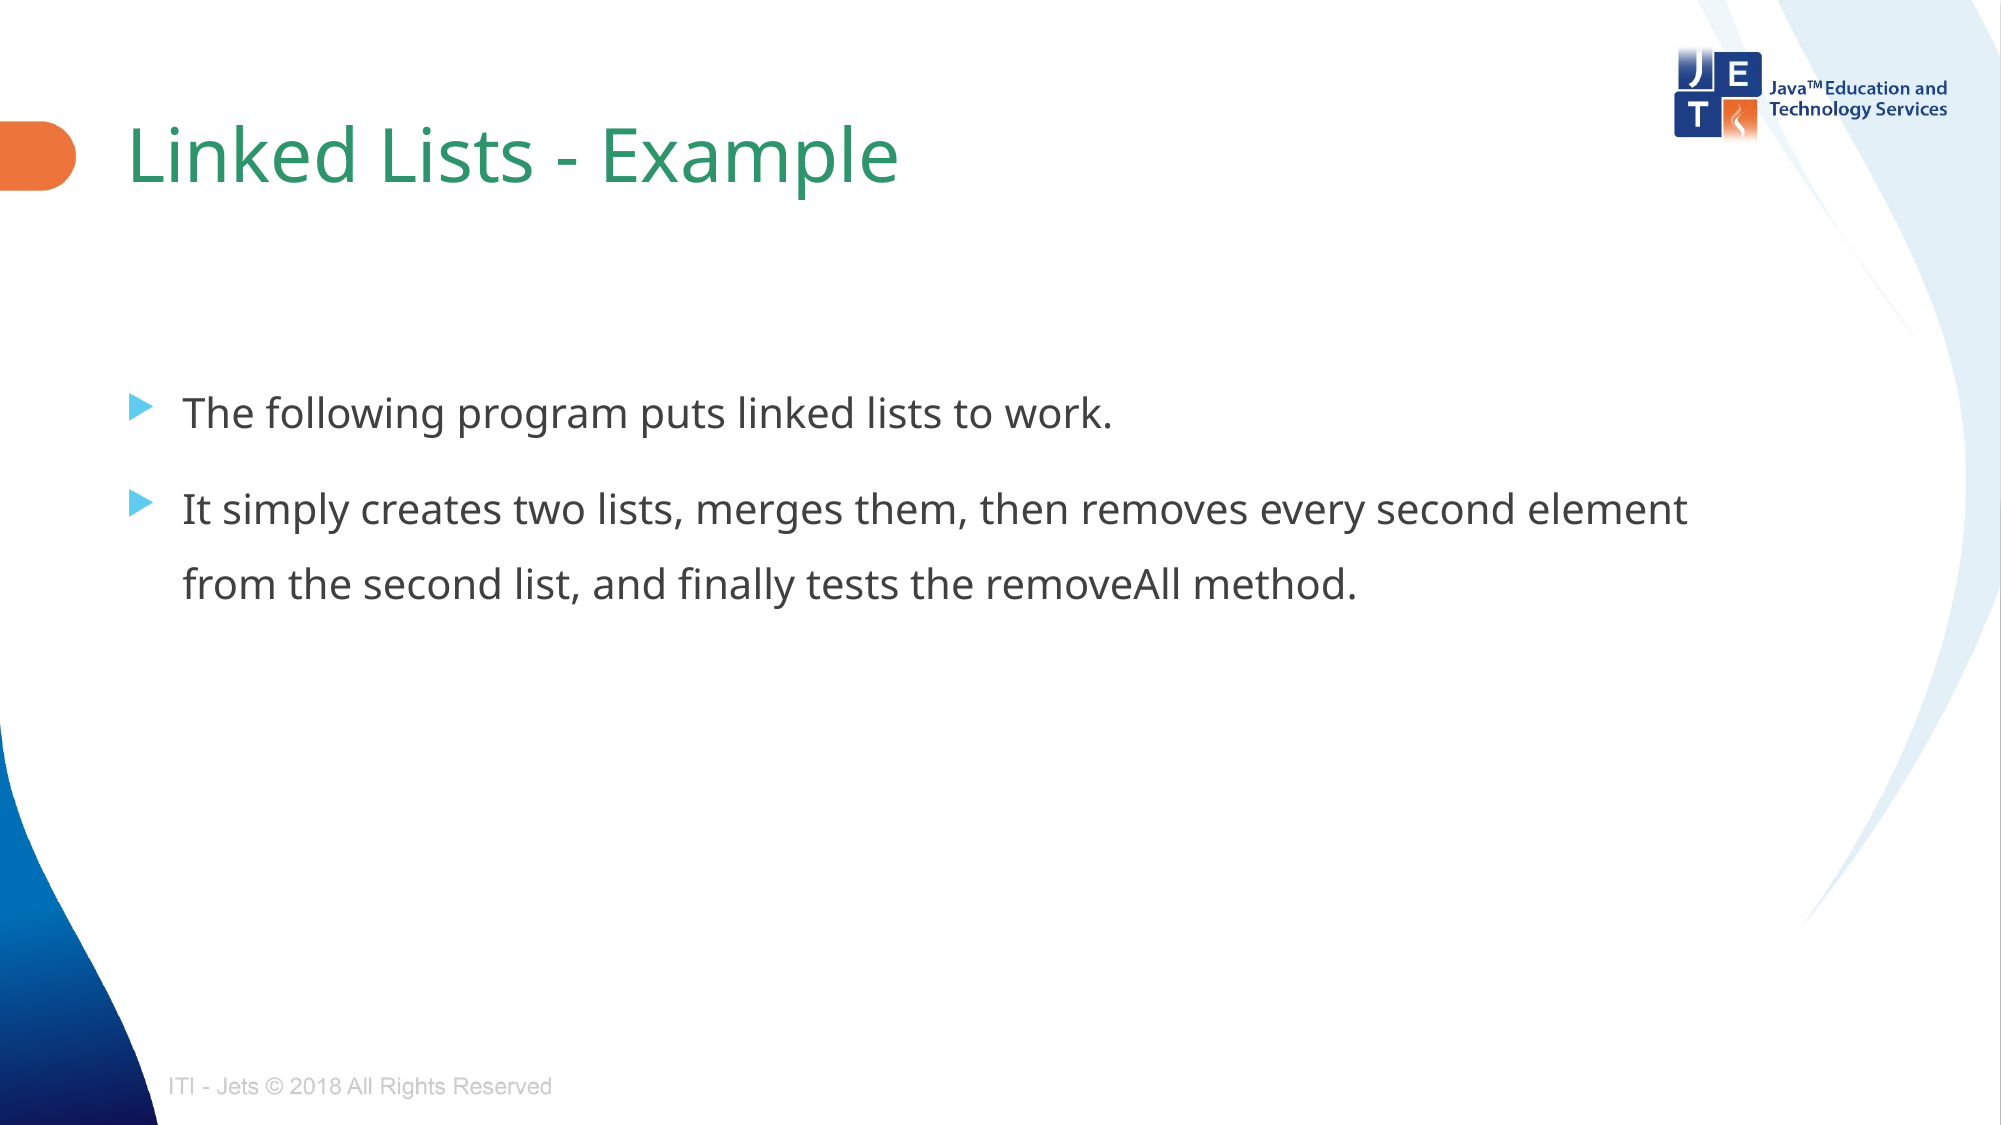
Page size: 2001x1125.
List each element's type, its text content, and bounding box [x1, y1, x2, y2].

title Linked Lists - Example [111, 99, 1522, 317]
picture [0, 0, 2000, 1125]
list The following program puts linked lists to work. It simply creates two lists, merges them, then removes every second element from the second list, and finally tests the removeAll method. [111, 354, 1774, 992]
